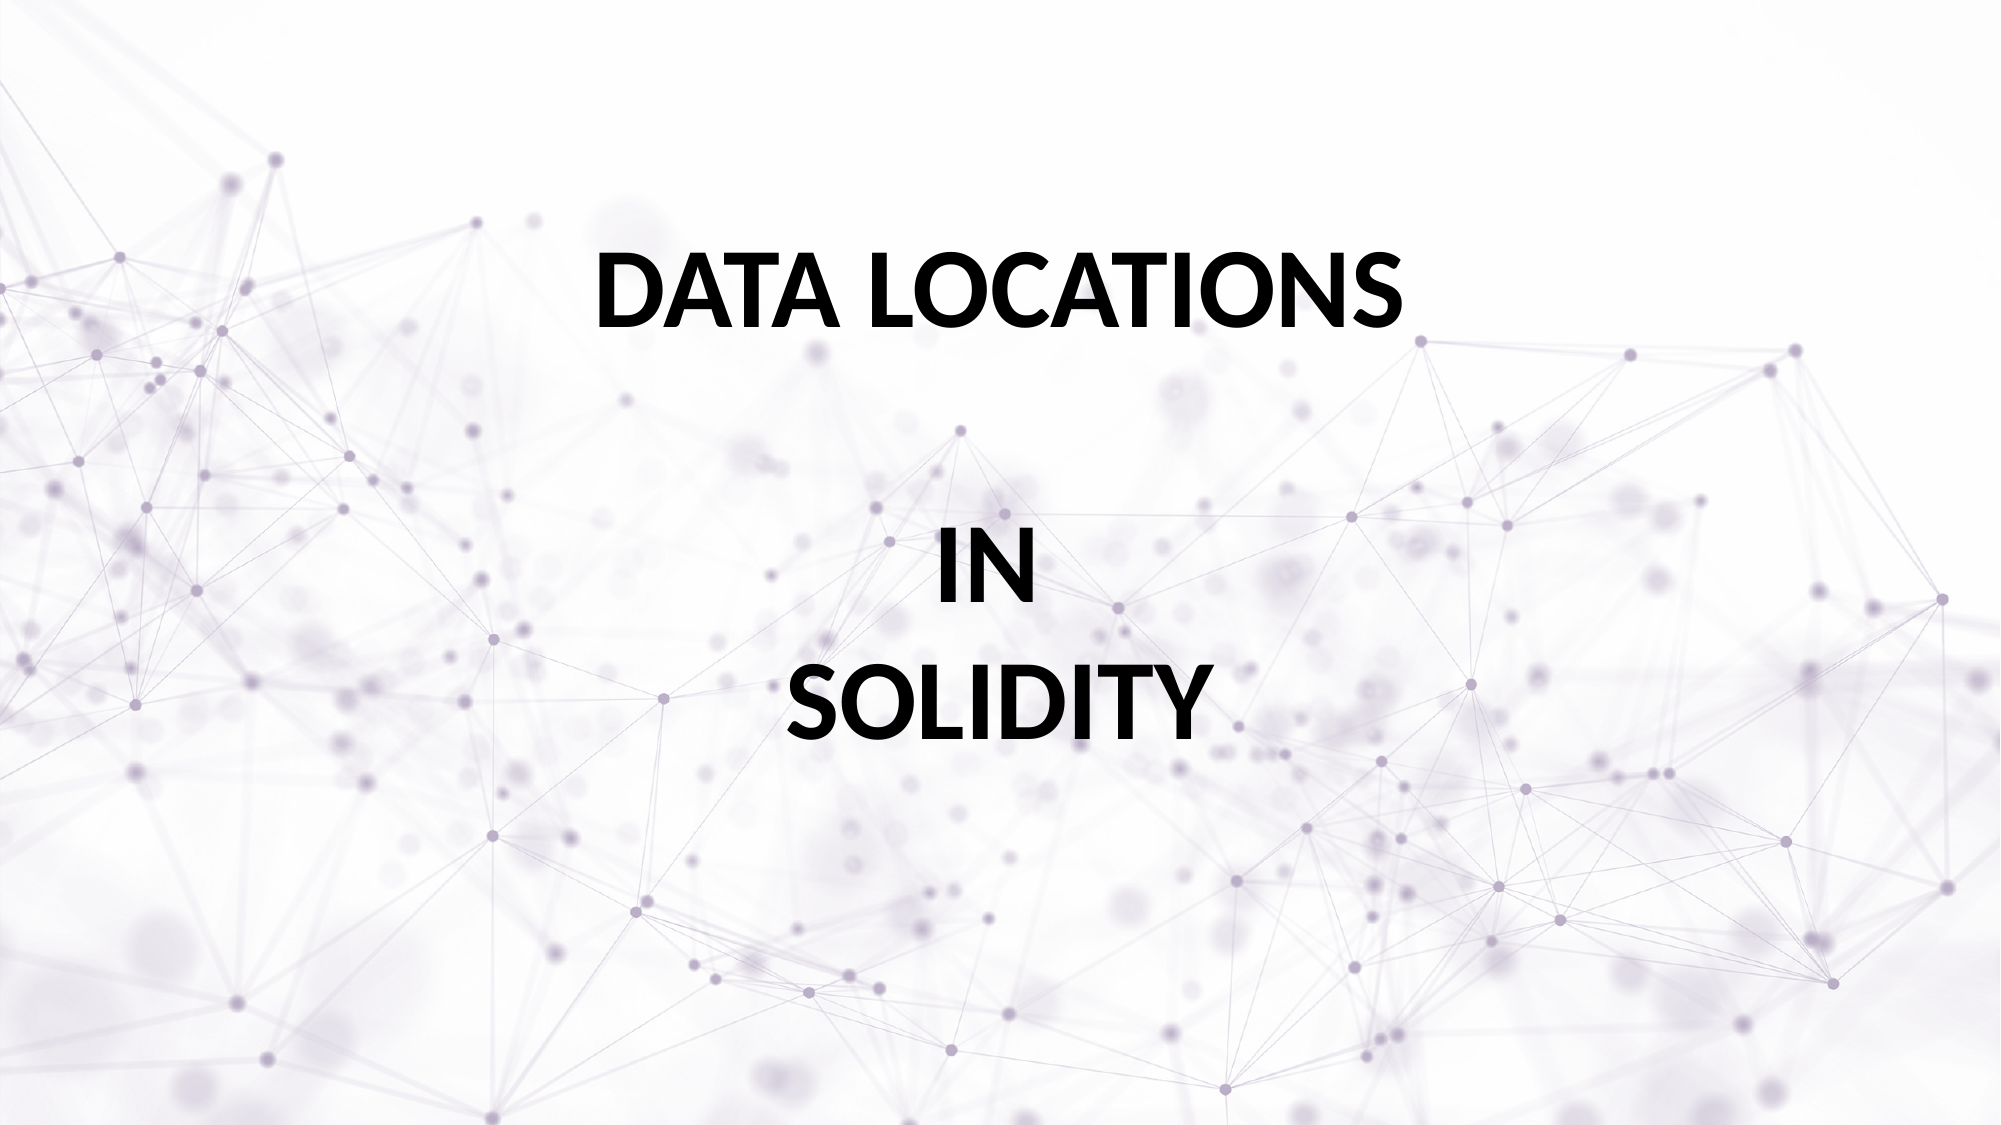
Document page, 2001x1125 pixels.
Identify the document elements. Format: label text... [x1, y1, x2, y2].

title DATA LOCATIONS IN SOLIDITY [571, 149, 1429, 825]
